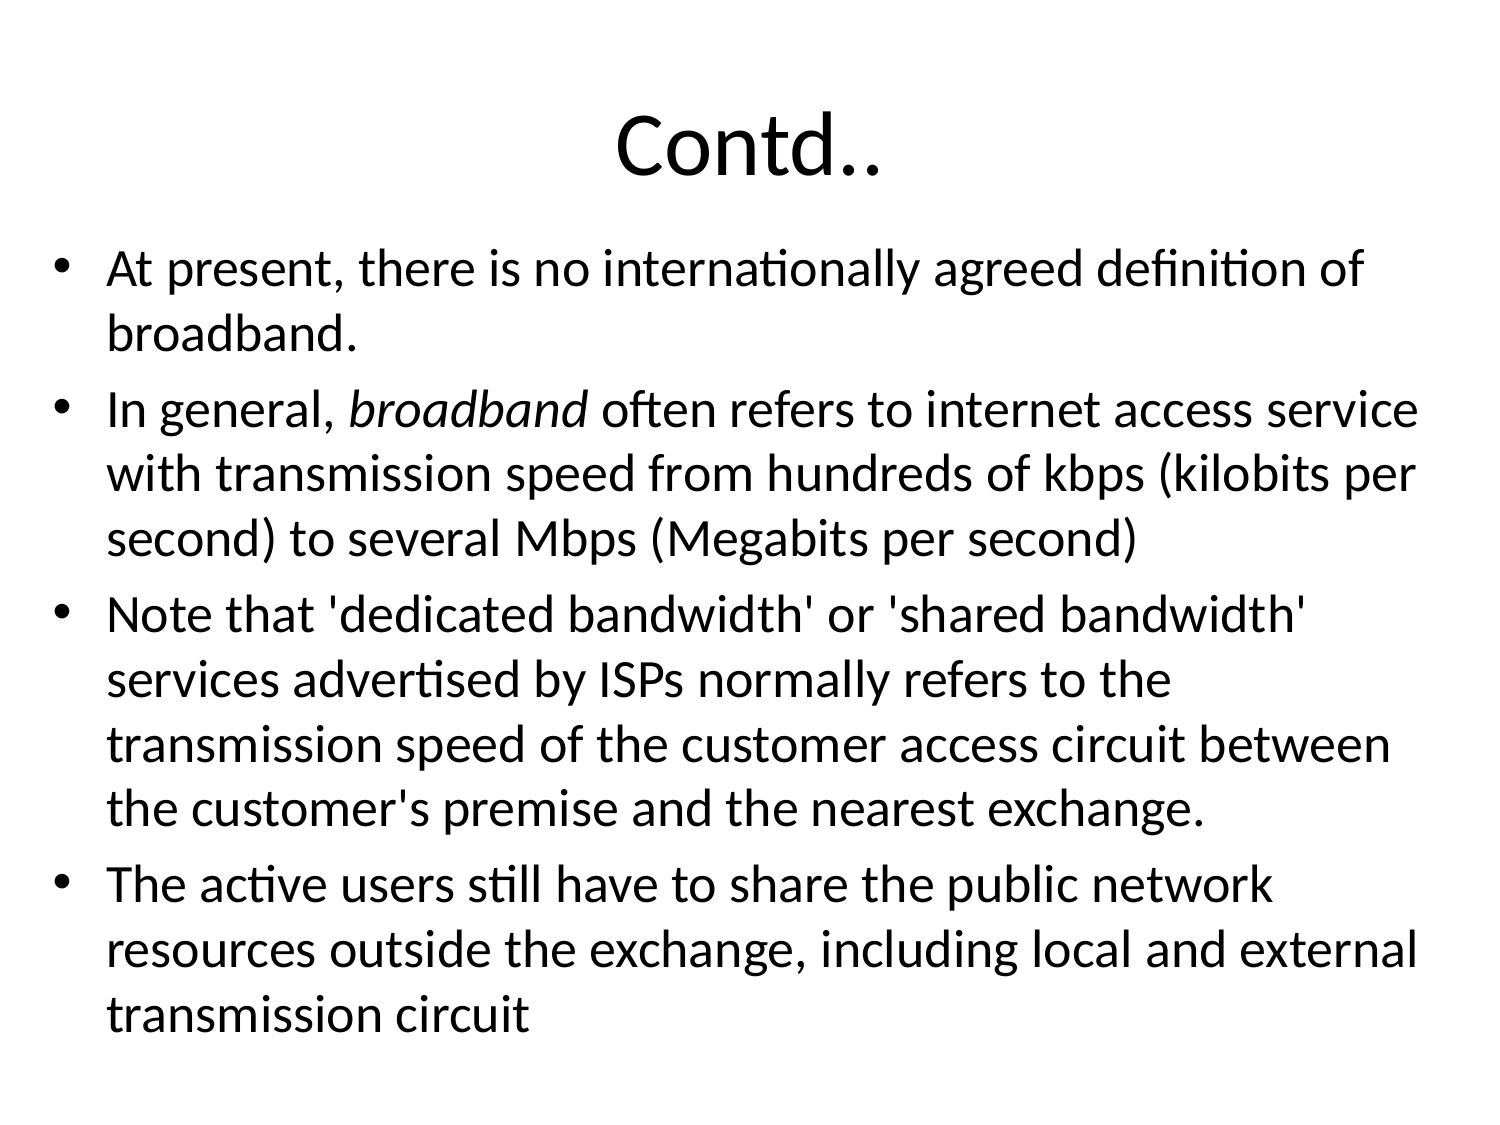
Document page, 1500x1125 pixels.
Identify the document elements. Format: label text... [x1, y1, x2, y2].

list At present, there is no internationally agreed definition of broadband. In general, broadband often refers to internet access service with transmission speed from hundreds of kbps (kilobits per second) to several Mbps (Megabits per second) Note that 'dedicated bandwidth' or 'shared bandwidth' services advertised by ISPs normally refers to the transmission speed of the customer access circuit between the customer's premise and the nearest exchange. The active users still have to share the public network resources outside the exchange, including local and external transmission circuit [37, 224, 1450, 1063]
title Contd.. [75, 45, 1425, 224]
